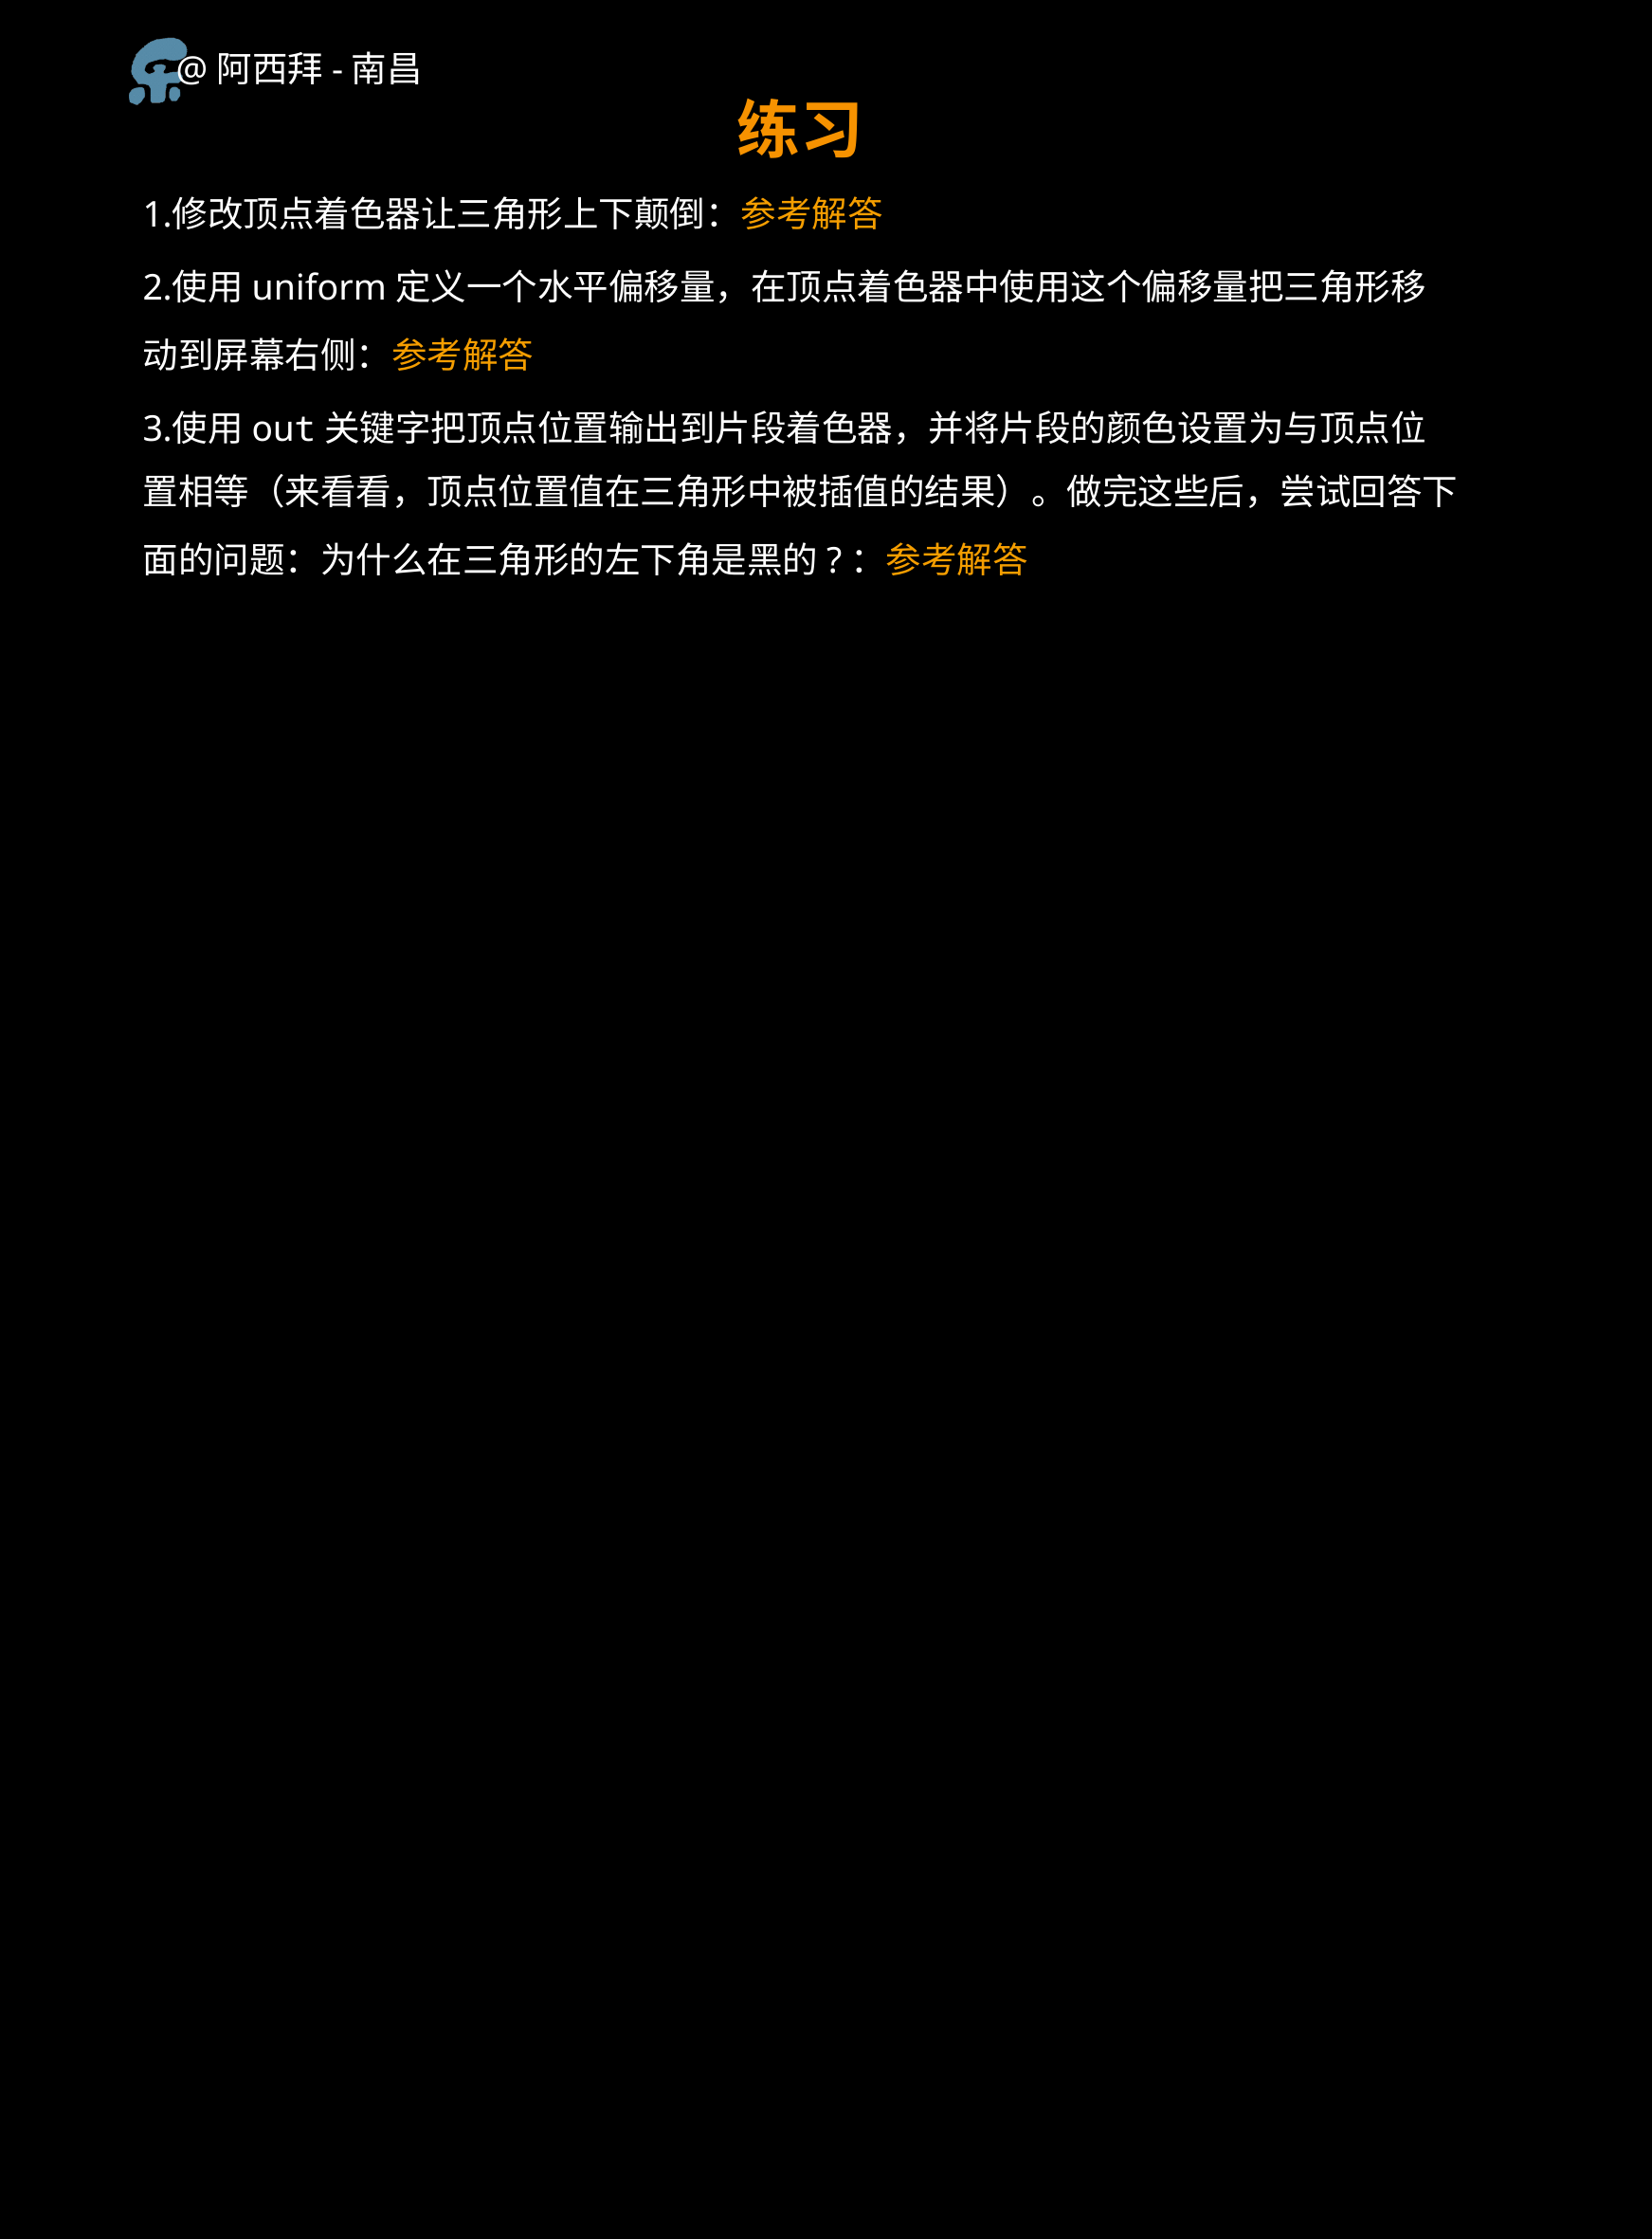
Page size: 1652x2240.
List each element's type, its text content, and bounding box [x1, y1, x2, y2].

text_box 练习 修改顶点着色器让三角形上下颠倒：参考解答 使用uniform定义一个水平偏移量，在顶点着色器中使用这个偏移量把三角形移动到屏幕右侧：参考解答 使用out关键字把顶点位置输出到片段着色器，并将片段的颜色设置为与顶点位置相等（来看看，顶点位置值在三角形中被插值的结果）。做完这些后，尝试回答下面的问题：为什么在三角形的左下角是黑的?：参考解答 [128, 45, 1473, 596]
